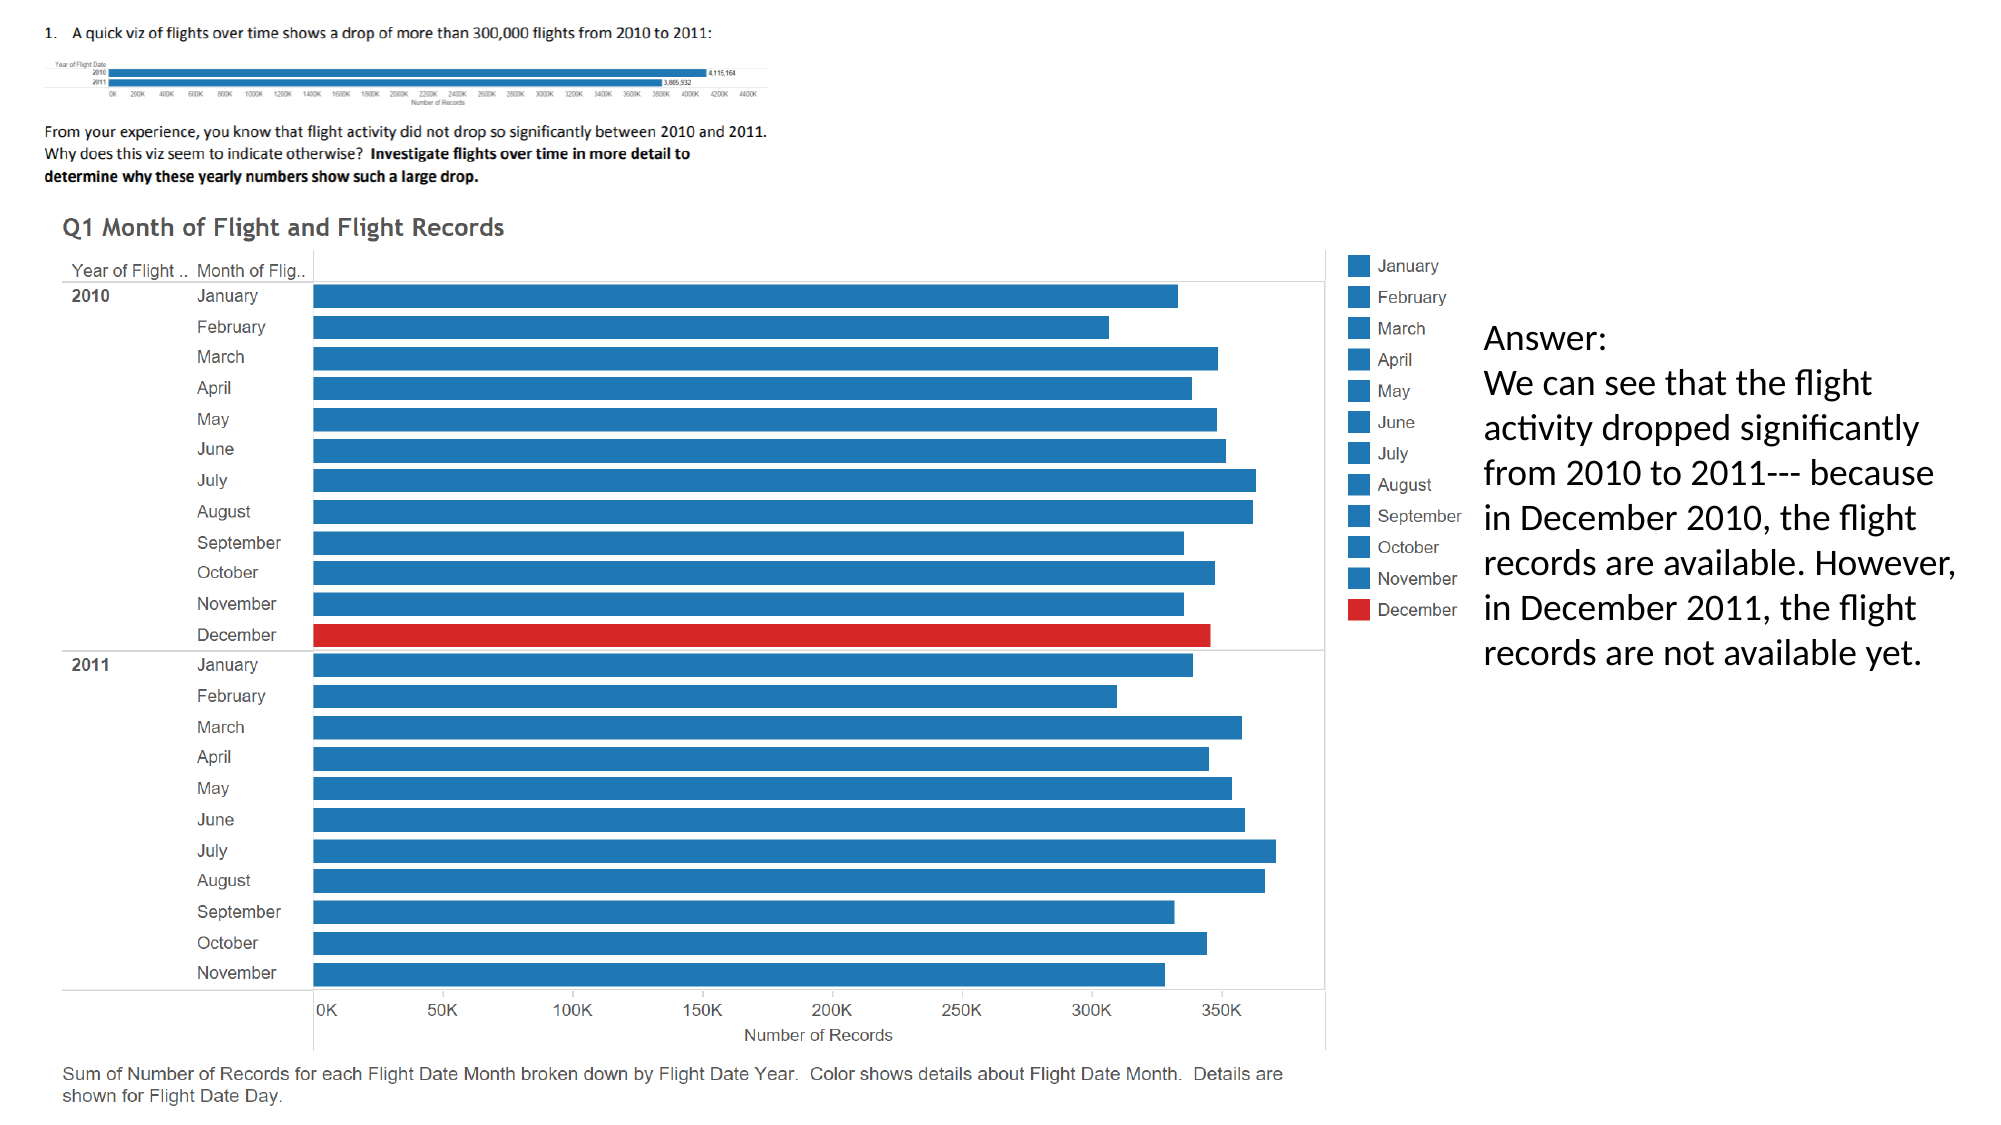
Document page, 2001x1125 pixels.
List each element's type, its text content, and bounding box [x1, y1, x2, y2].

text_box Answer: We can see that the flight activity dropped significantly from 2010 to 2011--- because in December 2010, the flight records are available. However, in December 2011, the flight records are not available yet. [1562, 305, 1980, 680]
picture [62, 209, 1562, 1108]
picture [37, 17, 782, 193]
